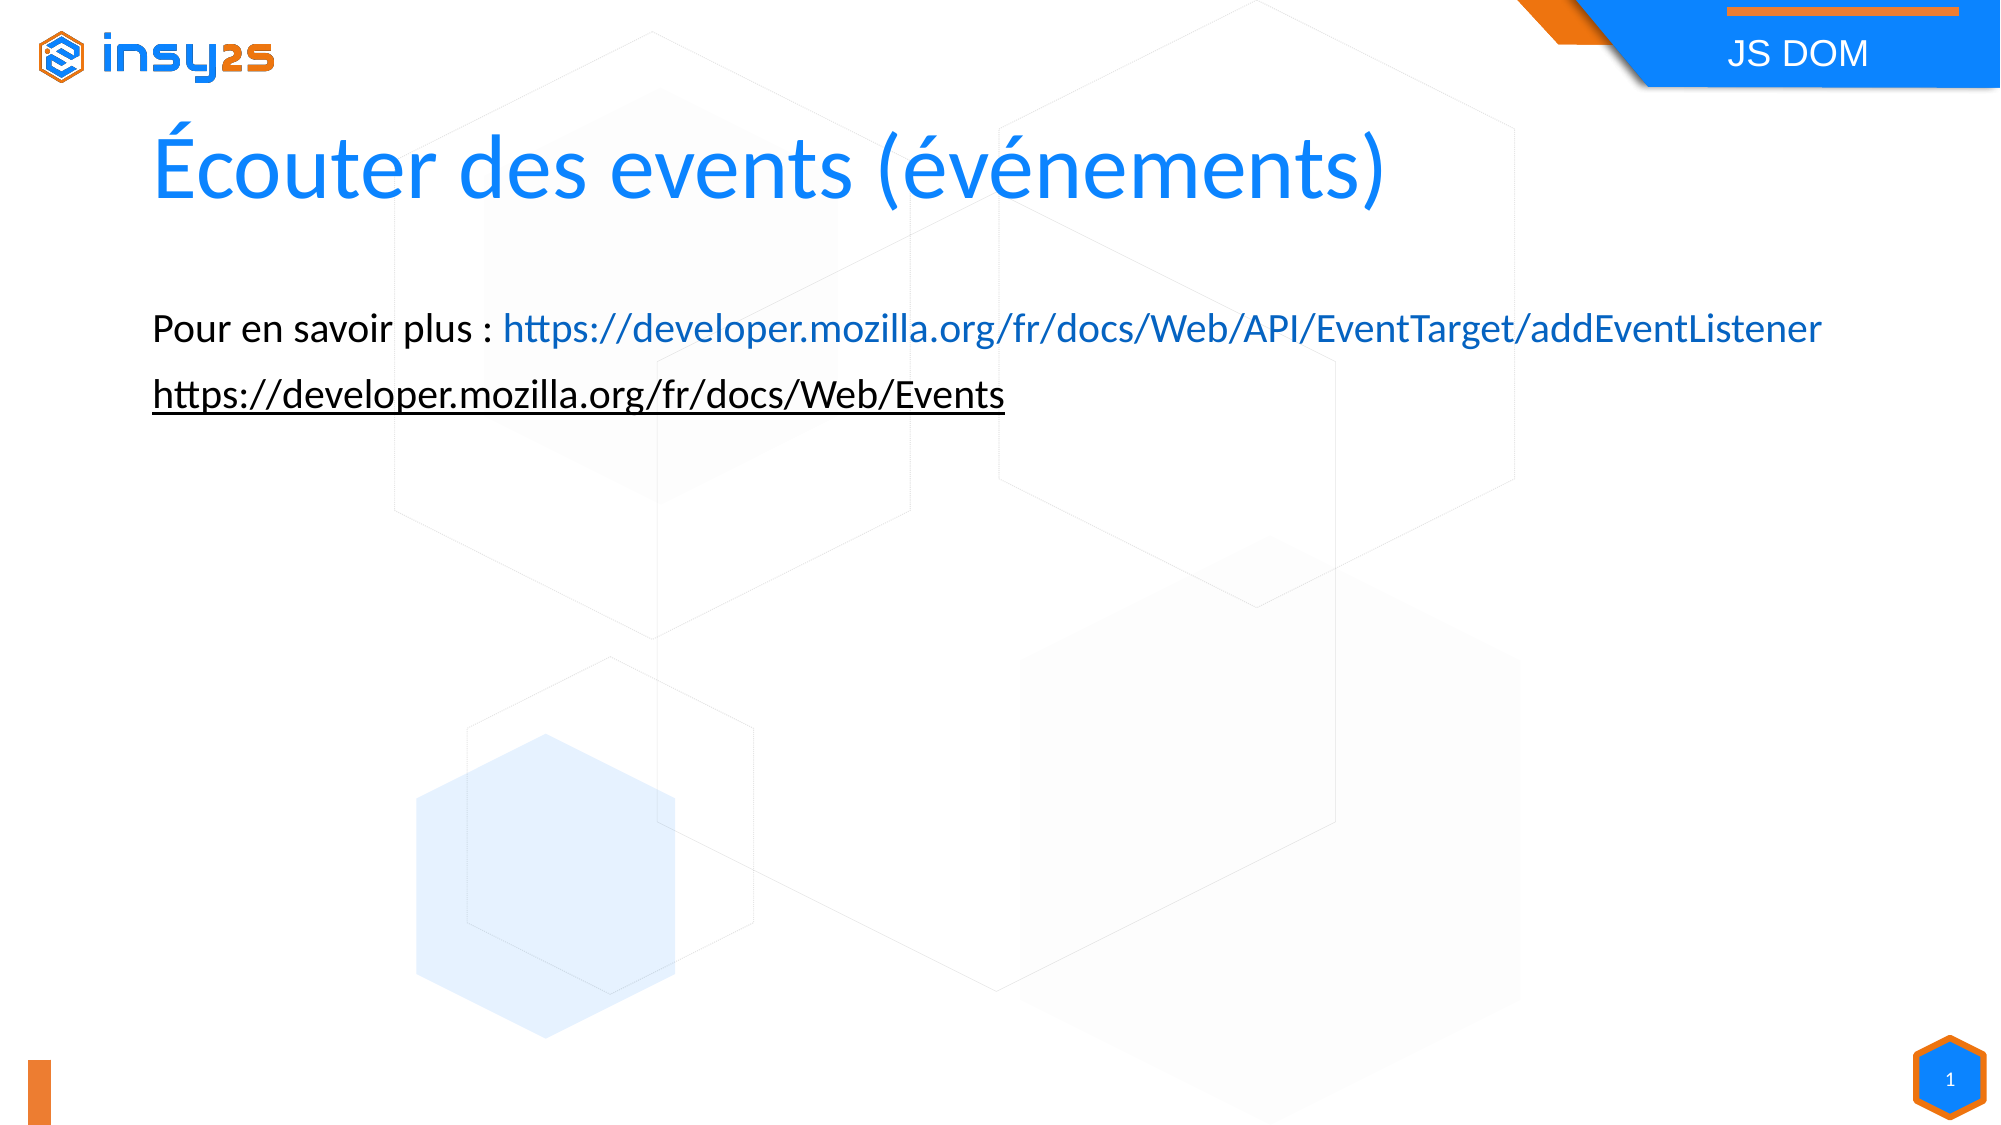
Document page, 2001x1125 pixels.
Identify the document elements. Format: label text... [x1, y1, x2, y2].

list Pour en savoir plus : https://developer.mozilla.org/fr/docs/Web/API/EventTarget/addEventListener https://developer.mozilla.org/fr/docs/Web/Events [137, 299, 1863, 1014]
title Écouter des events (événements) [137, 59, 1863, 278]
text_box JS DOM [1863, 88, 2000, 98]
slide_number 1 [1916, 1053, 1984, 1104]
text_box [1514, 0, 2000, 88]
picture [39, 31, 274, 83]
